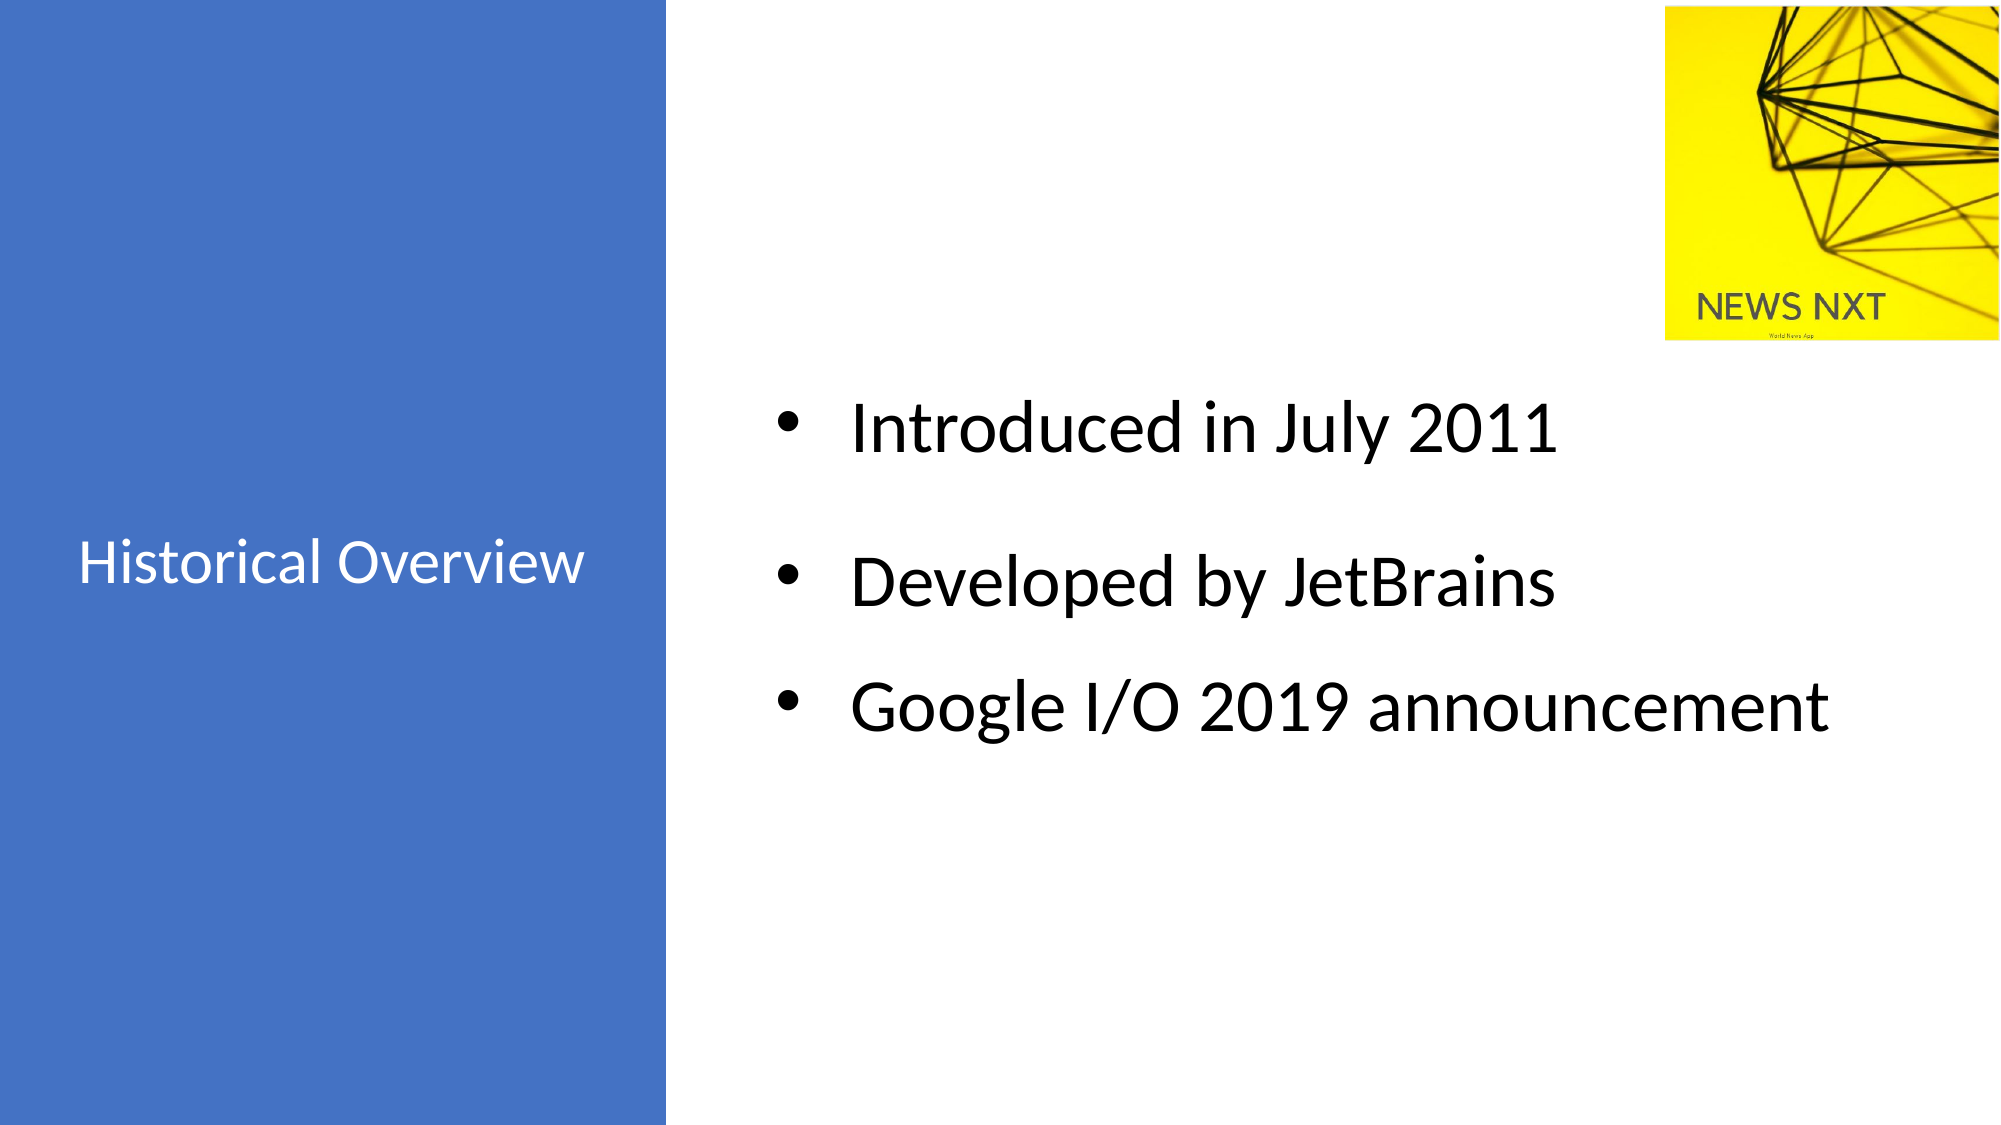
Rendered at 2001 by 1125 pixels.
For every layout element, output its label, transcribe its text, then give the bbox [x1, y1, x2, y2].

list Introduced in July 2011 Developed by JetBrains Google I/O 2019 announcement [760, 104, 1895, 1043]
picture [1665, 5, 2000, 341]
text_box [0, 0, 666, 1125]
title Historical Overview [39, 102, 625, 1023]
